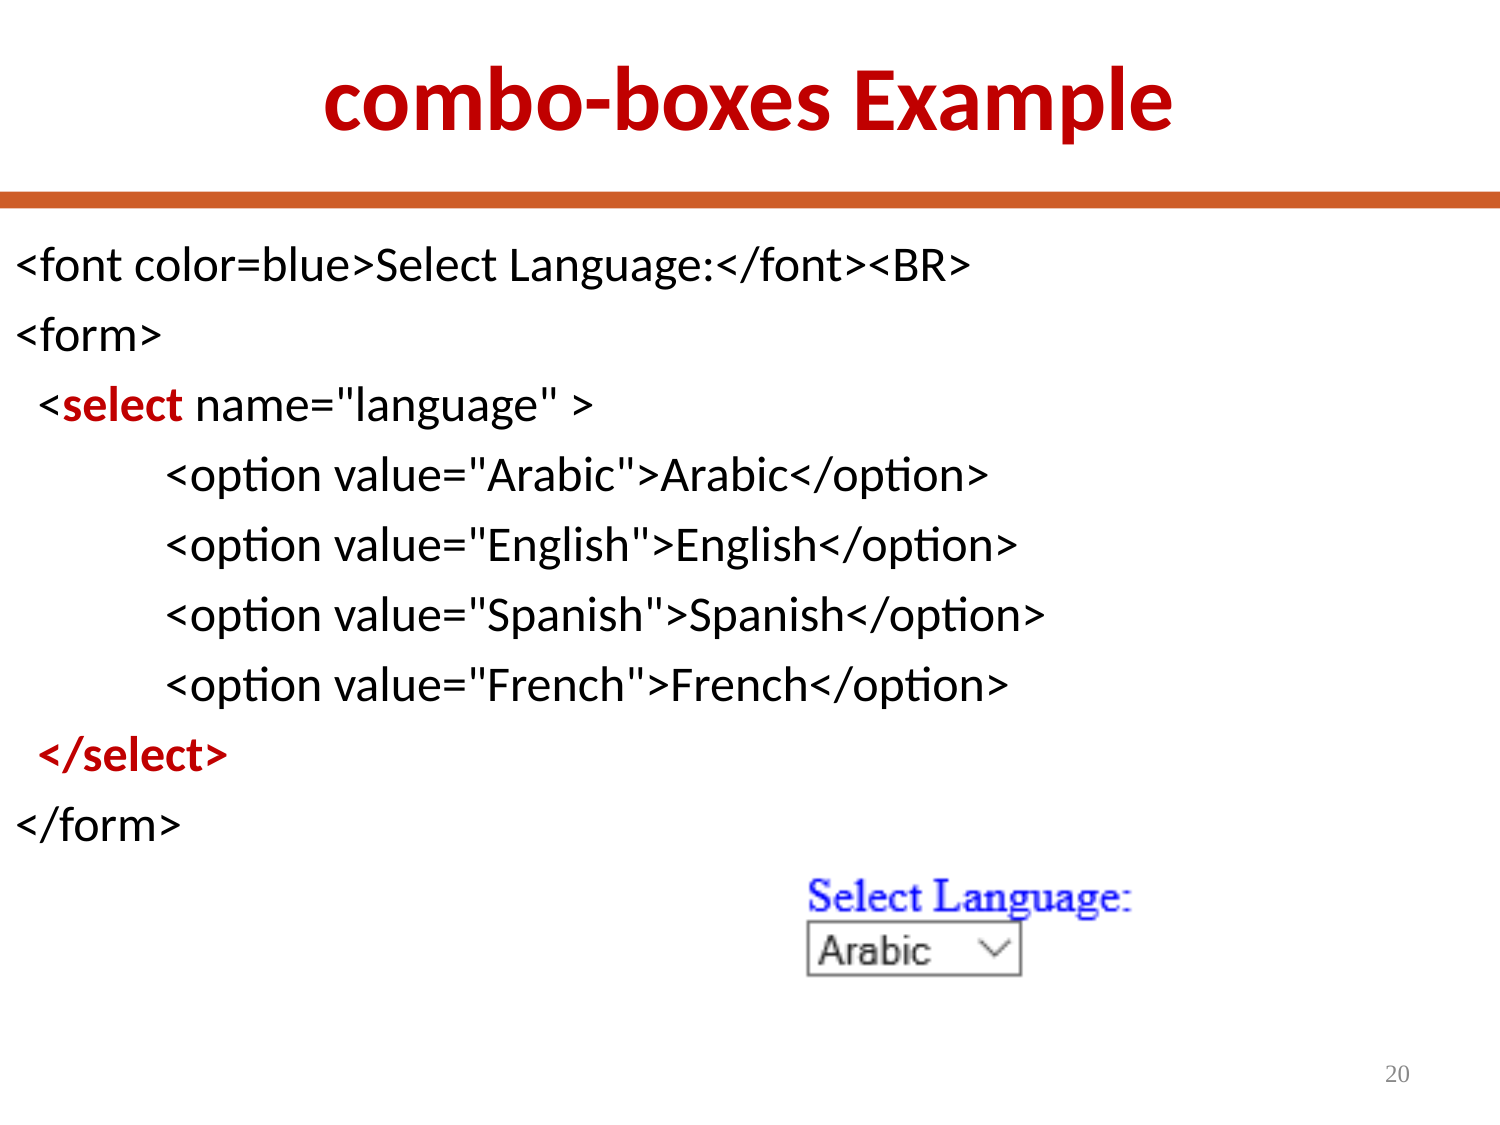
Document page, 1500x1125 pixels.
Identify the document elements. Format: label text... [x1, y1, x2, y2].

picture [787, 859, 1150, 1016]
title combo-boxes Example [75, 12, 1425, 175]
list <font color=blue>Select Language:</font><BR> <form> <select name="language" > <option value="Arabic">Arabic</option> <option value="English">English</option> <option value="Spanish">Spanish</option> <option value="French">French</option> </select> </form> [0, 223, 1100, 938]
slide_number 20 [1074, 1042, 1425, 1103]
